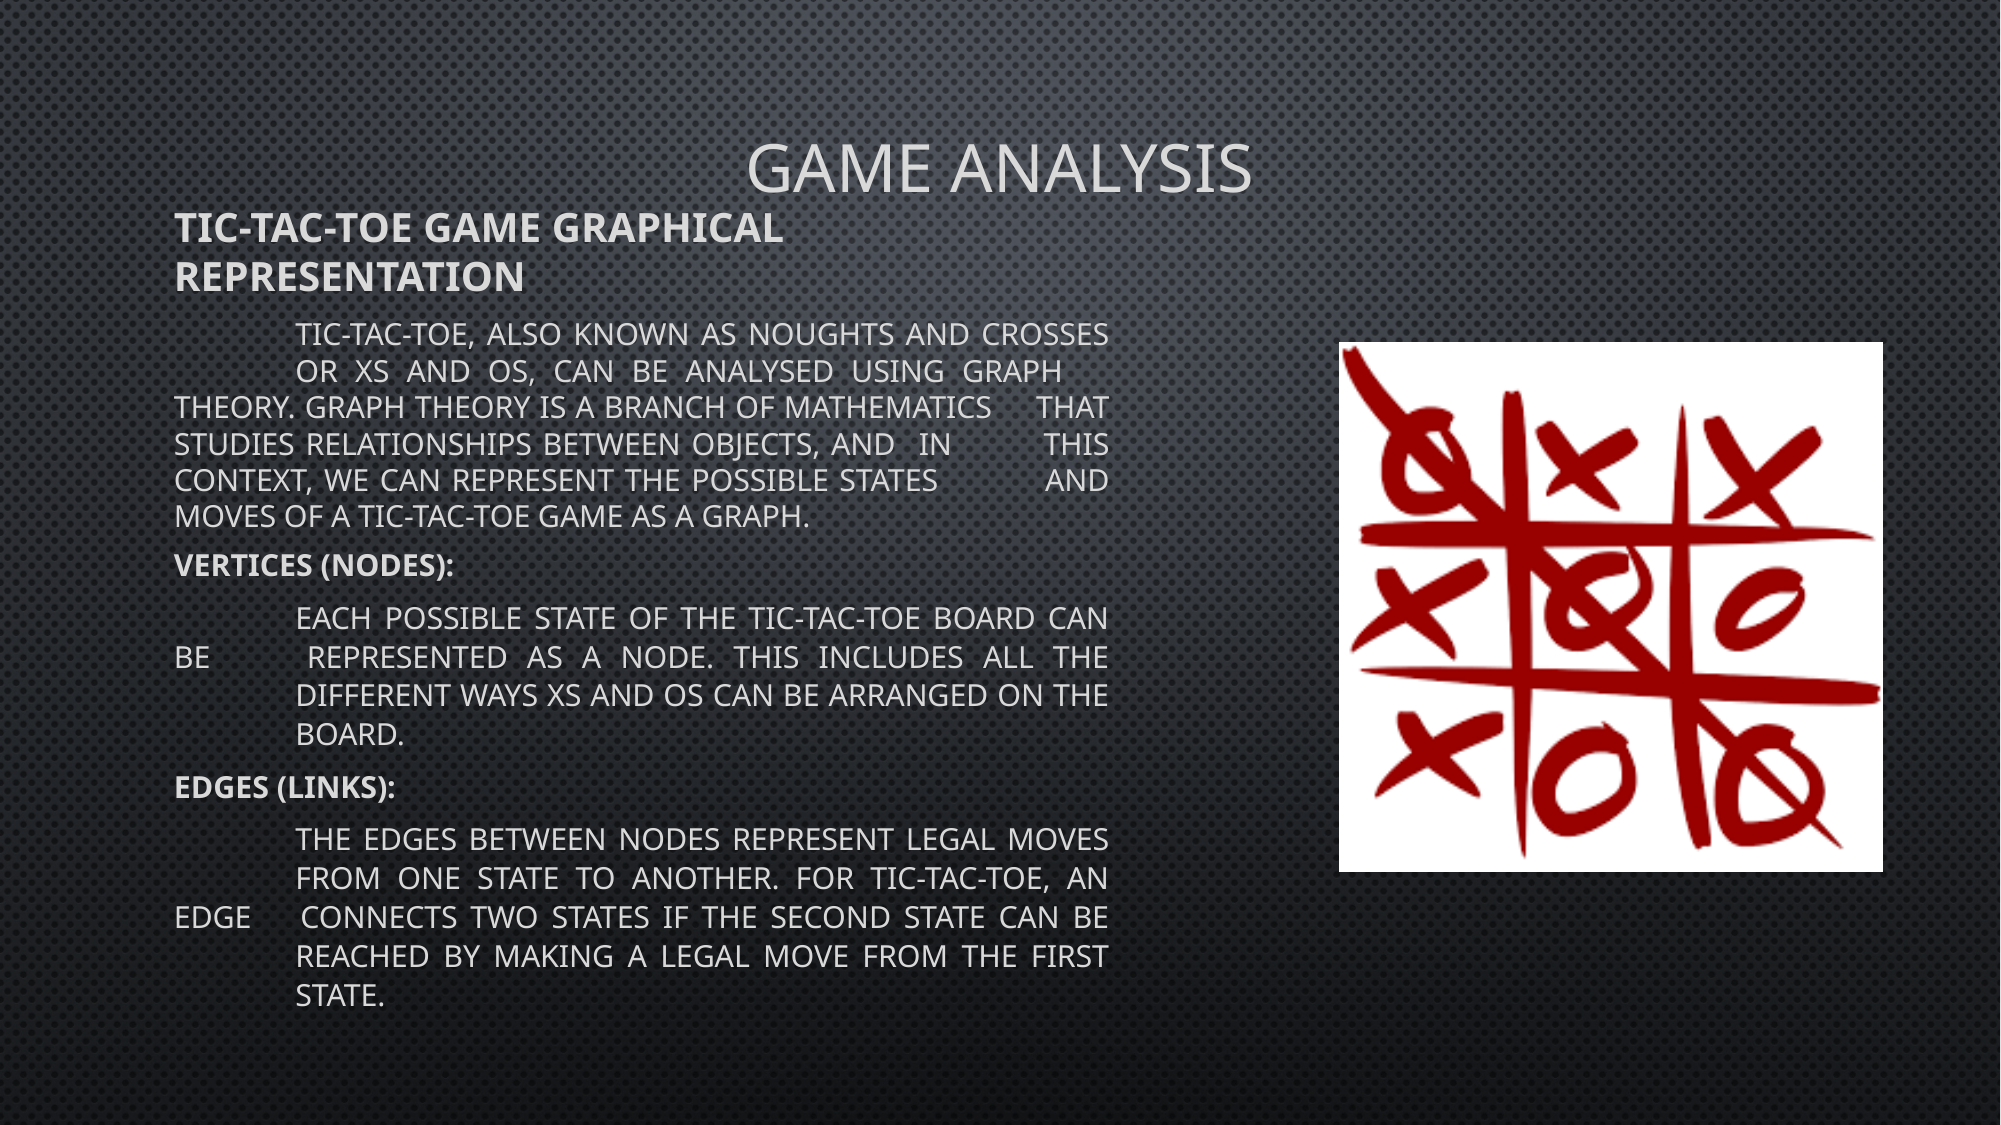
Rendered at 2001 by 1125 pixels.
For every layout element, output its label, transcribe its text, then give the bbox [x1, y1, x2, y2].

picture [1339, 342, 1883, 872]
list TIC-TAC-TOE GAME graphical representation Tic-tac-toe, also known as noughts and crosses or Xs and Os, can be analysed using graph theory. Graph theory is a branch of mathematics that studies relationships between objects, and in this context, we can represent the possible states and moves of a tic-tac-toe game as a graph. Vertices (Nodes): Each possible state of the tic-tac-toe board can be represented as a node. This includes all the different ways Xs and Os can be arranged on the board. Edges (Links): The edges between nodes represent legal moves from one state to another. For tic-tac-toe, an edge connects two states if the second state can be reached by making a legal move from the first state. [158, 189, 1125, 1025]
title Game analysis [187, 99, 1813, 232]
